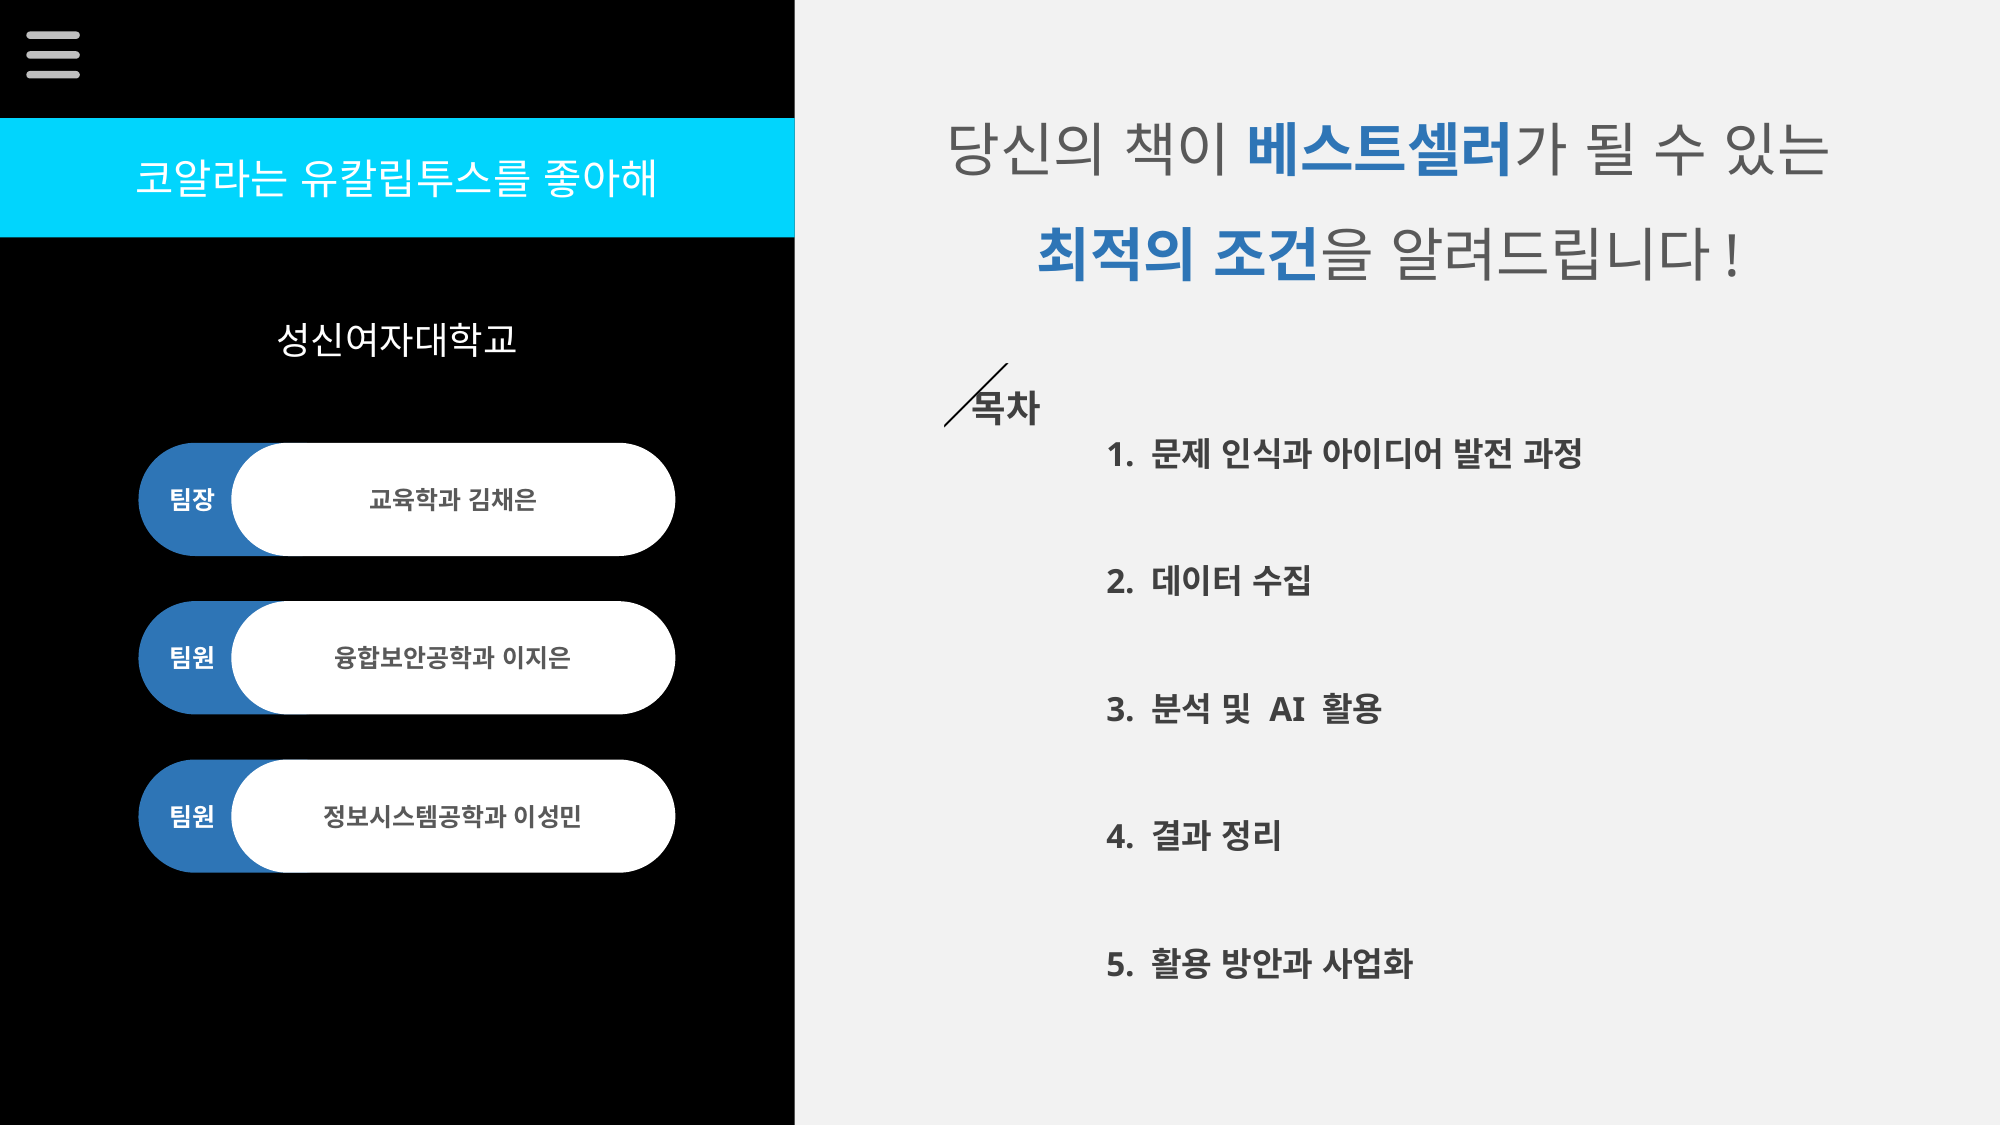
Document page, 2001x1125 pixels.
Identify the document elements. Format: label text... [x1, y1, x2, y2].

text_box 1. 문제 인식과 아이디어 발전 과정 2. 데이터 수집 3. 분석 및 AI 활용 4. 결과 정리 5. 활용 방안과 사업화 [1091, 406, 1813, 1058]
text_box [941, 361, 1010, 429]
text_box 성신여자대학교 [261, 309, 533, 370]
text_box [0, 0, 796, 117]
text_box 목차 [957, 377, 1056, 438]
text_box [25, 69, 81, 80]
text_box 코알라는 유칼립투스를 좋아해 [0, 117, 796, 238]
text_box 교육학과 김채은 [230, 441, 677, 558]
text_box [25, 50, 81, 60]
text_box 융합보안공학과 이지은 [230, 600, 677, 716]
text_box 팀원 [137, 600, 281, 716]
text_box 팀장 [137, 441, 286, 558]
text_box [0, 238, 796, 1125]
text_box [25, 30, 81, 40]
text_box 팀원 [137, 758, 280, 874]
text_box 당신의 책이 베스트셀러가 될 수 있는 최적의 조건을 알려드립니다! [868, 70, 1909, 296]
text_box 정보시스템공학과 이성민 [230, 758, 677, 874]
